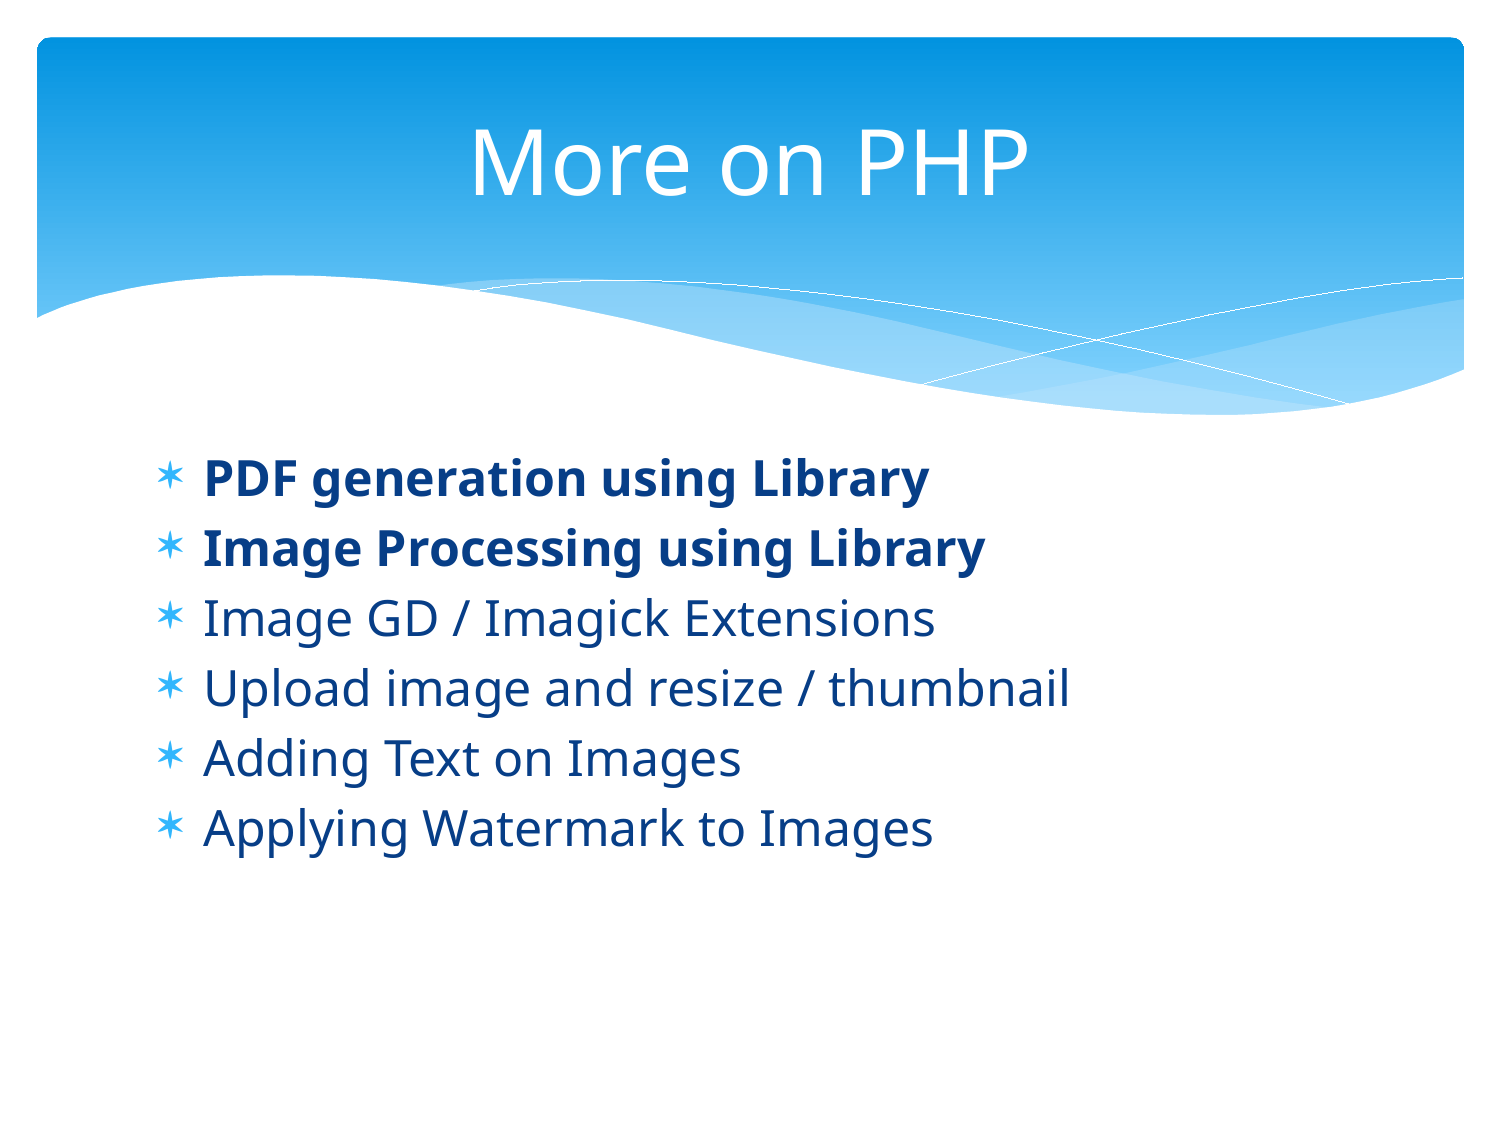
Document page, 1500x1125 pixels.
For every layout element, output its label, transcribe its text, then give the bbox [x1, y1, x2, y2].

title More on PHP [75, 55, 1425, 261]
list PDF generation using Library Image Processing using Library Image GD / Imagick Extensions Upload image and resize / thumbnail Adding Text on Images Applying Watermark to Images [143, 438, 1359, 1005]
